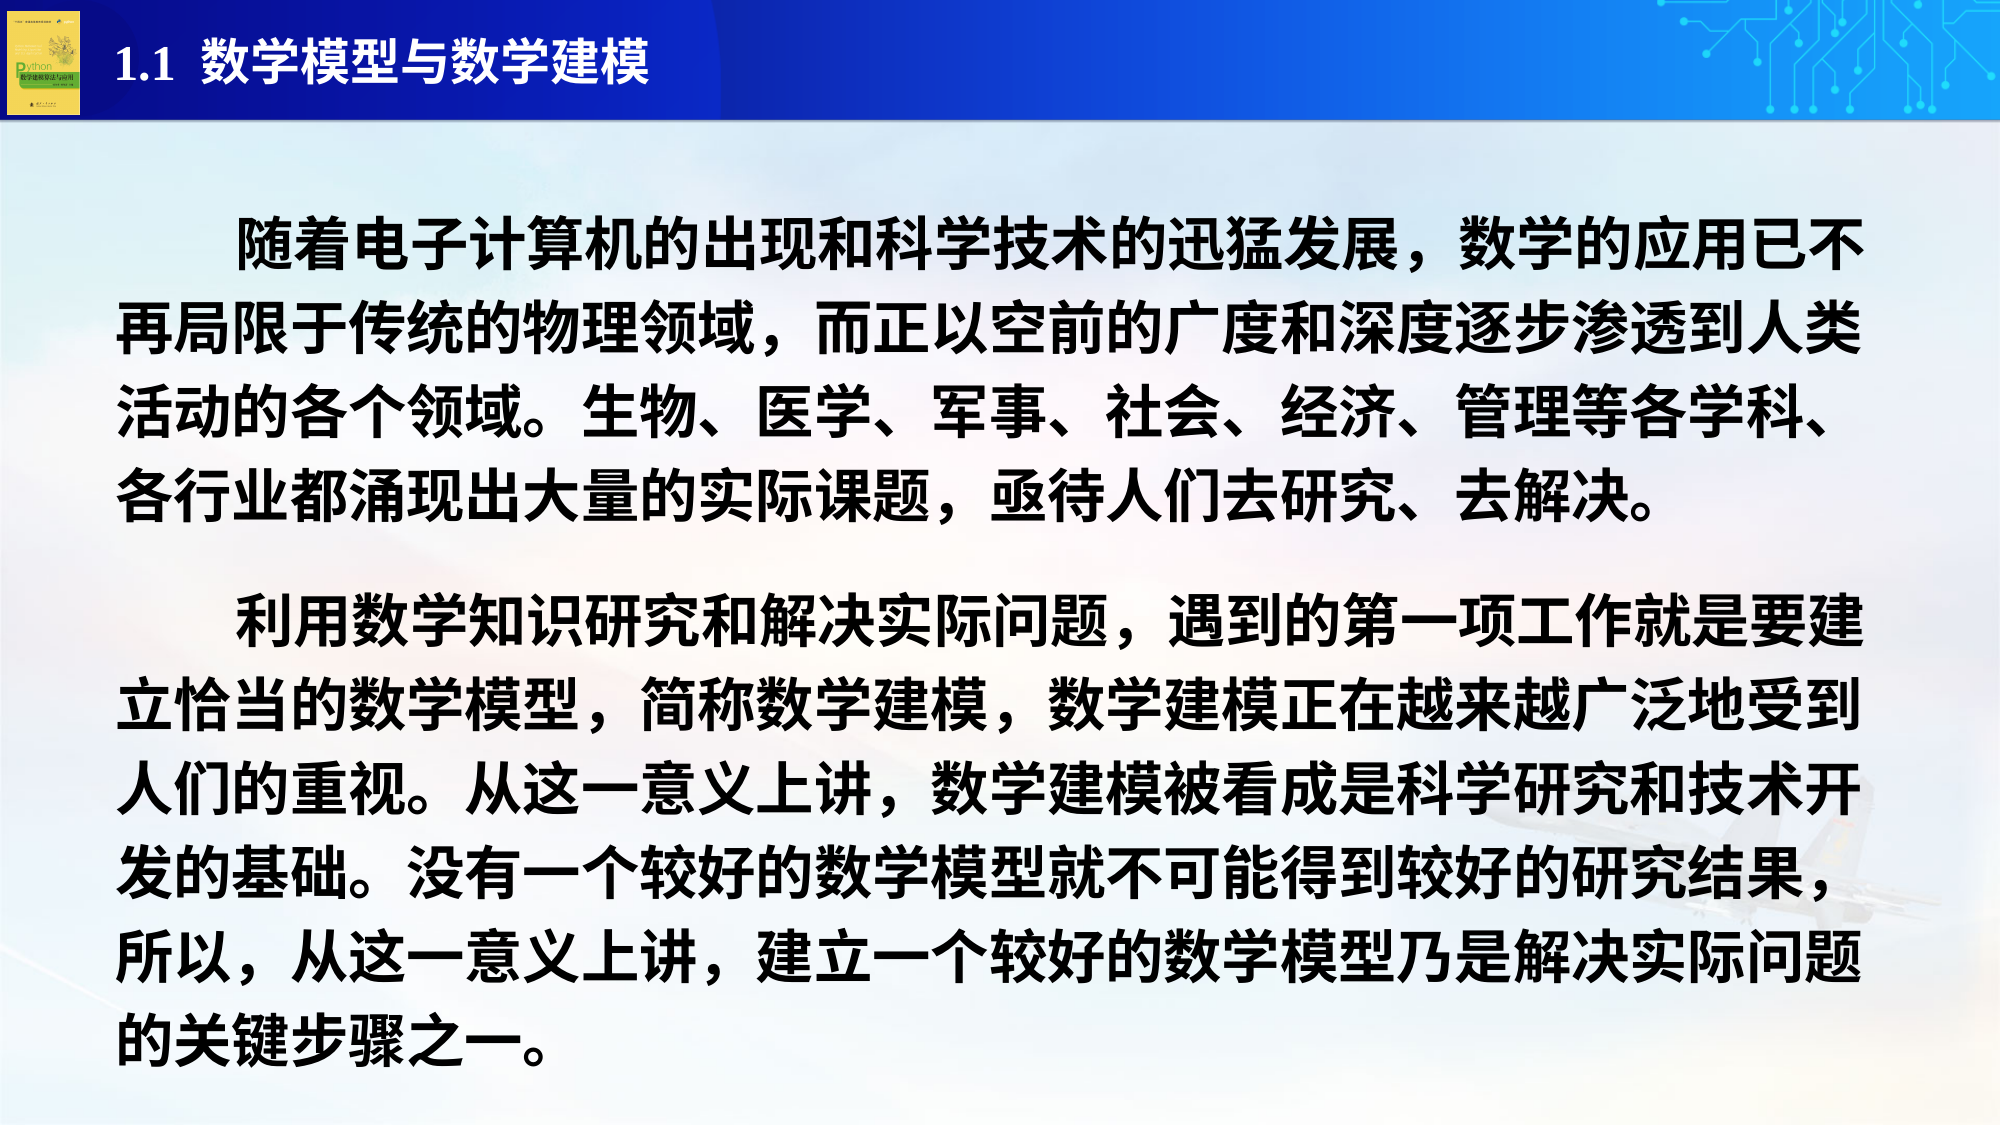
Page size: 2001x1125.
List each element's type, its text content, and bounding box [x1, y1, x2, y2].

picture [0, 0, 2000, 1125]
text_box 随着电子计算机的出现和科学技术的迅猛发展，数学的应用已不再局限于传统的物理领域，而正以空前的广度和深度逐步渗透到人类活动的各个领域。生物、医学、军事、社会、经济、管理等各学科、各行业都涌现出大量的实际课题，亟待人们去研究、去解决。 [100, 185, 1900, 562]
text_box 利用数学知识研究和解决实际问题，遇到的第一项工作就是要建立恰当的数学模型，简称数学建模，数学建模正在越来越广泛地受到人们的重视。从这一意义上讲，数学建模被看成是科学研究和技术开发的基础。没有一个较好的数学模型就不可能得到较好的研究结果，所以，从这一意义上讲，建立一个较好的数学模型乃是解决实际问题的关键步骤之一。 [100, 562, 1900, 1125]
